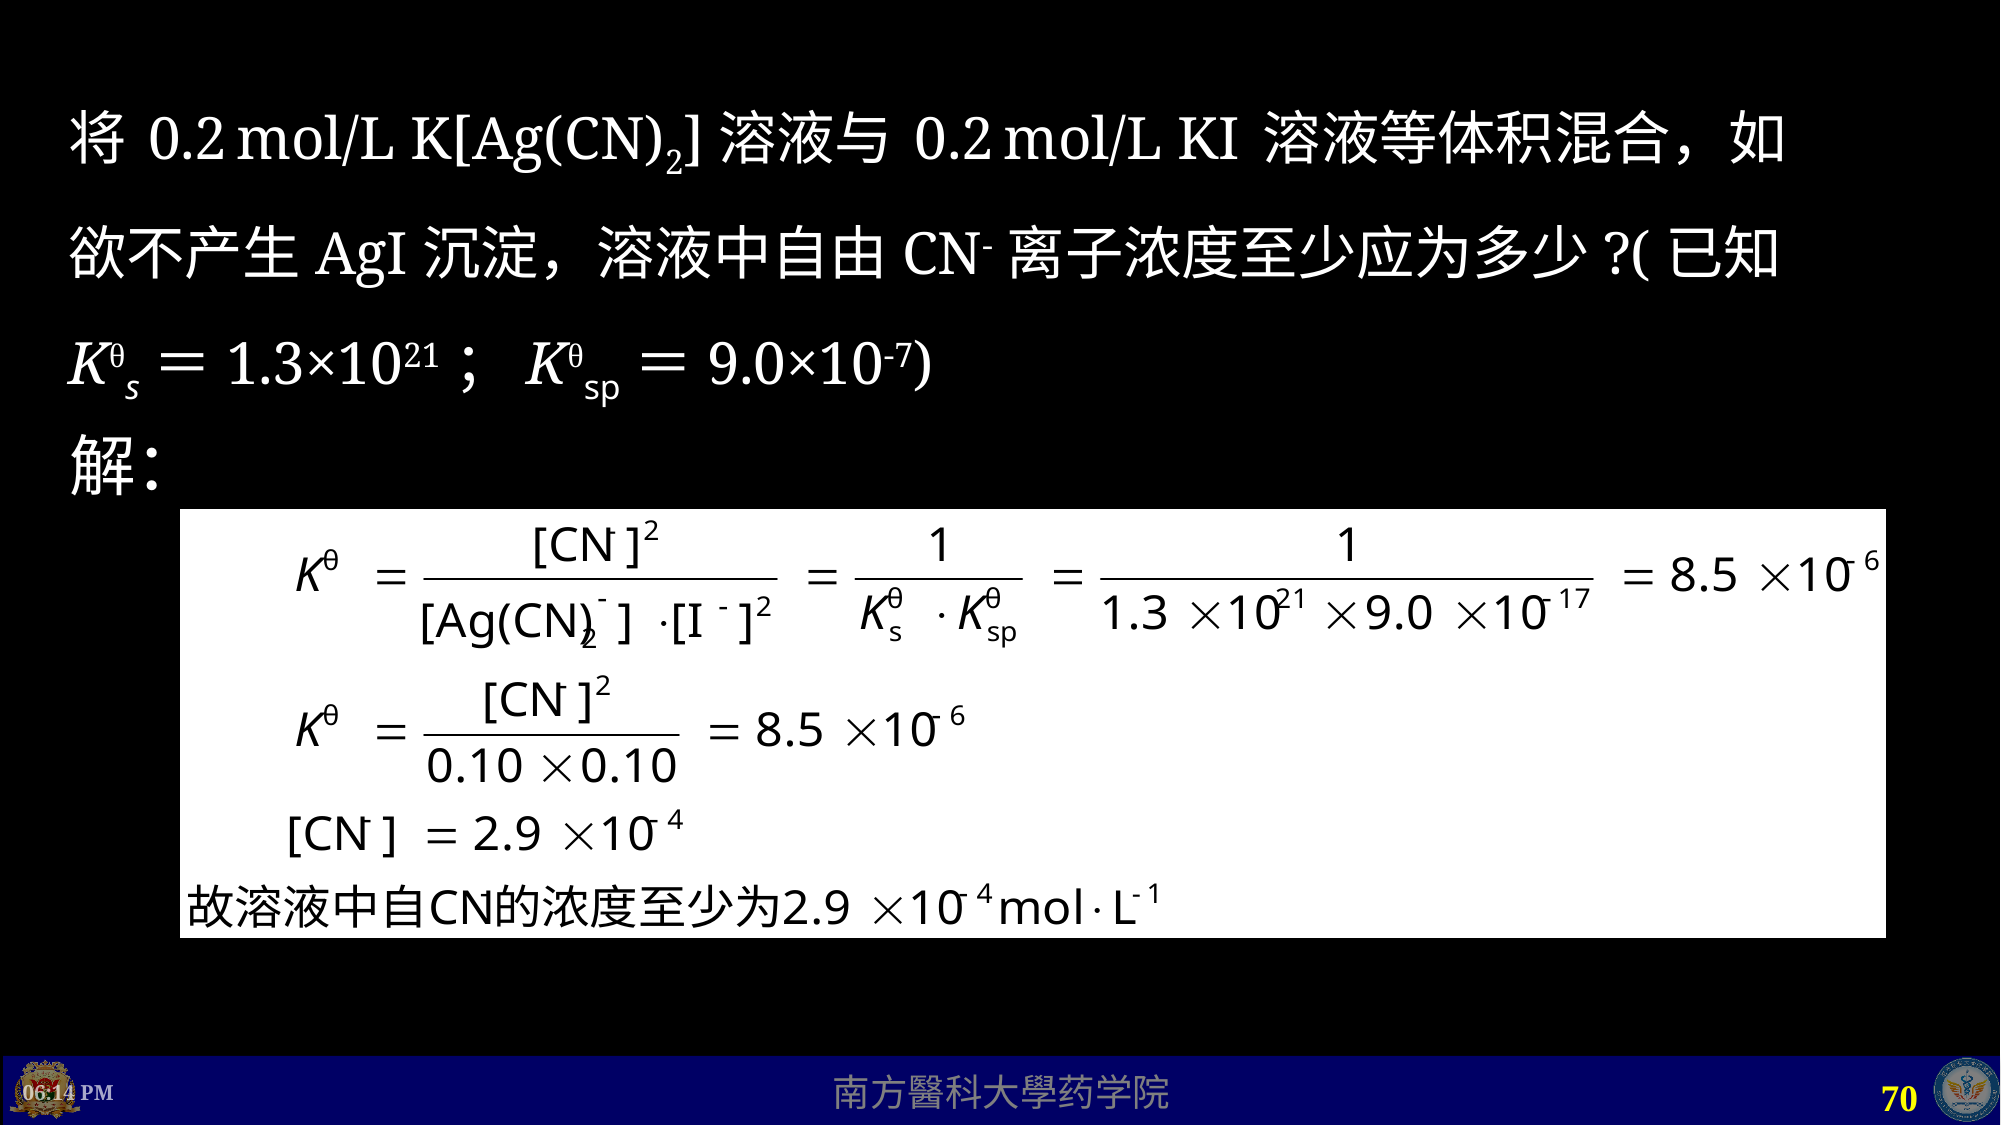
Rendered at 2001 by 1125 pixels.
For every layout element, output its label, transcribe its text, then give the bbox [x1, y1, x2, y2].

slide_number 70 [1741, 1076, 1934, 1118]
slide_number 上午8时17分 [7, 1073, 329, 1115]
picture [1933, 1057, 2000, 1122]
text_box 将 0.2 mol/L K[Ag(CN)2]溶液与 0.2 mol/L KI 溶液等体积混合，如欲不产生AgI沉淀，溶液中自由CN-离子浓度至少应为多少?(已知Kθs＝1.3×1021；Kθsp＝9.0×10-7) [53, 54, 1838, 414]
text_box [53, 415, 1887, 938]
picture [3, 1057, 86, 1120]
